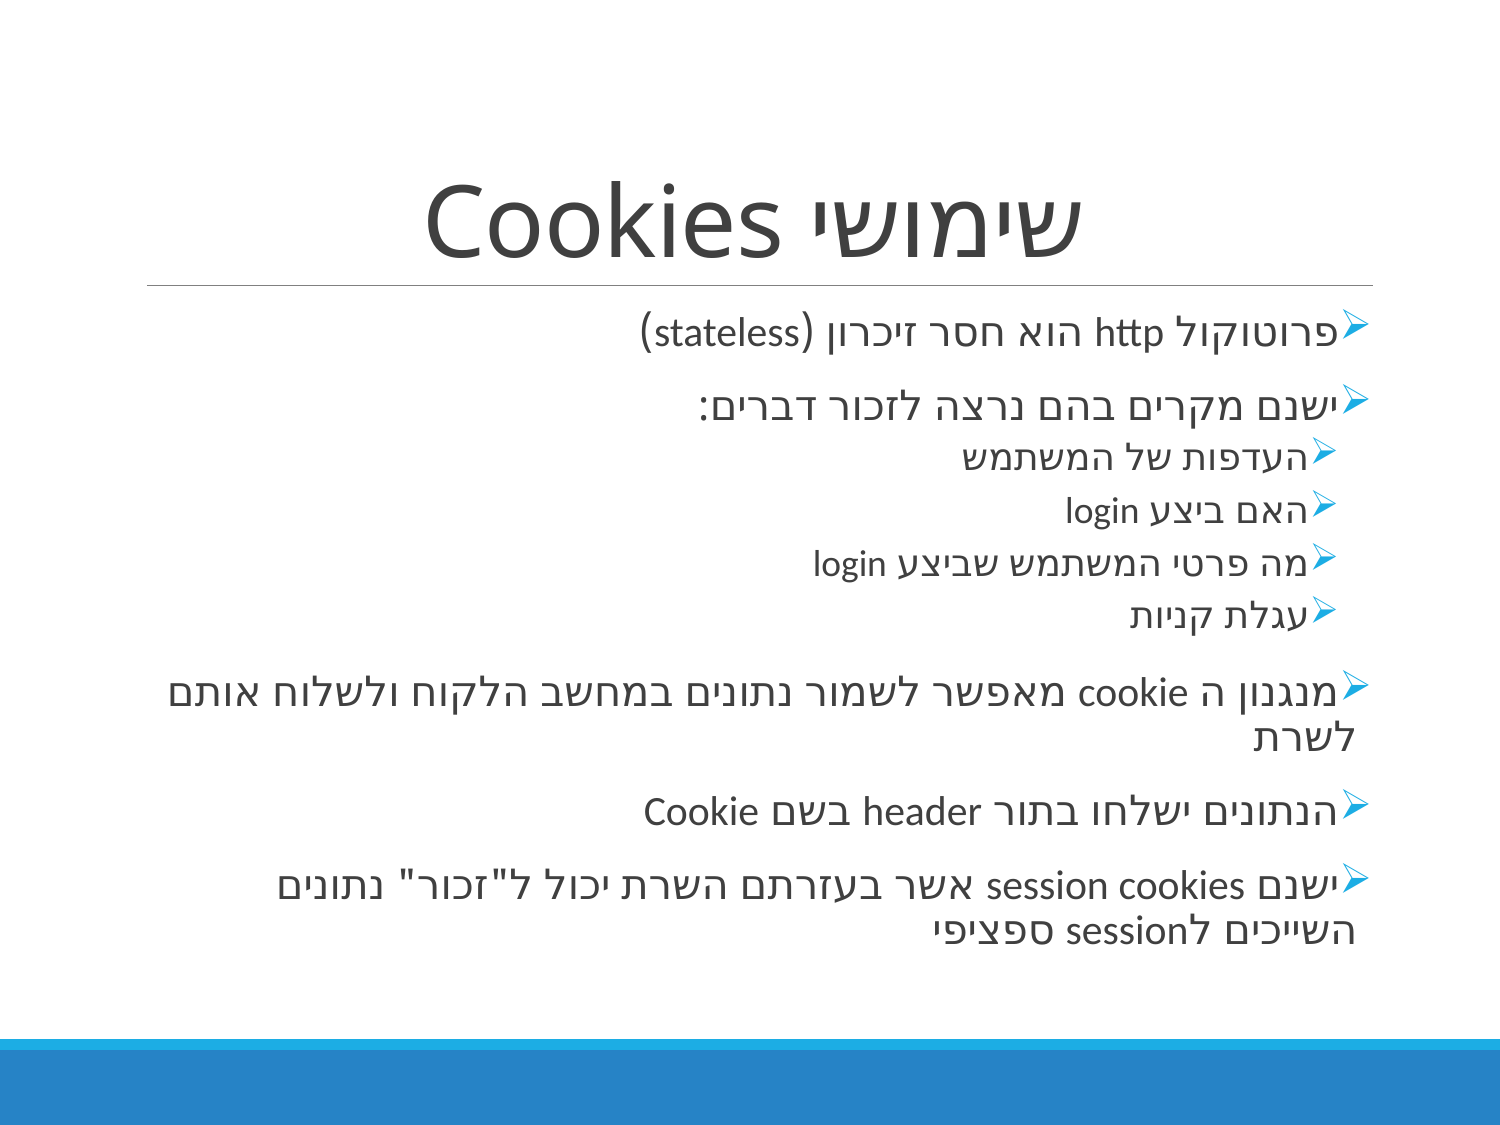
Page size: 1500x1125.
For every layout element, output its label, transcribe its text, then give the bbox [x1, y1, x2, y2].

title שימושי Cookies [135, 47, 1373, 285]
list פרוטוקול http הוא חסר זיכרון (stateless) ישנם מקרים בהם נרצה לזכור דברים: העדפות של המשתמש האם ביצע login מה פרטי המשתמש שביצע login עגלת קניות מנגנון ה cookie מאפשר לשמור נתונים במחשב הלקוח ולשלוח אותם לשרת הנתונים ישלחו בתור header בשם Cookie ישנם session cookies אשר בעזרתם השרת יכול ל"זכור" נתונים השייכים לsession ספציפי [135, 302, 1373, 963]
